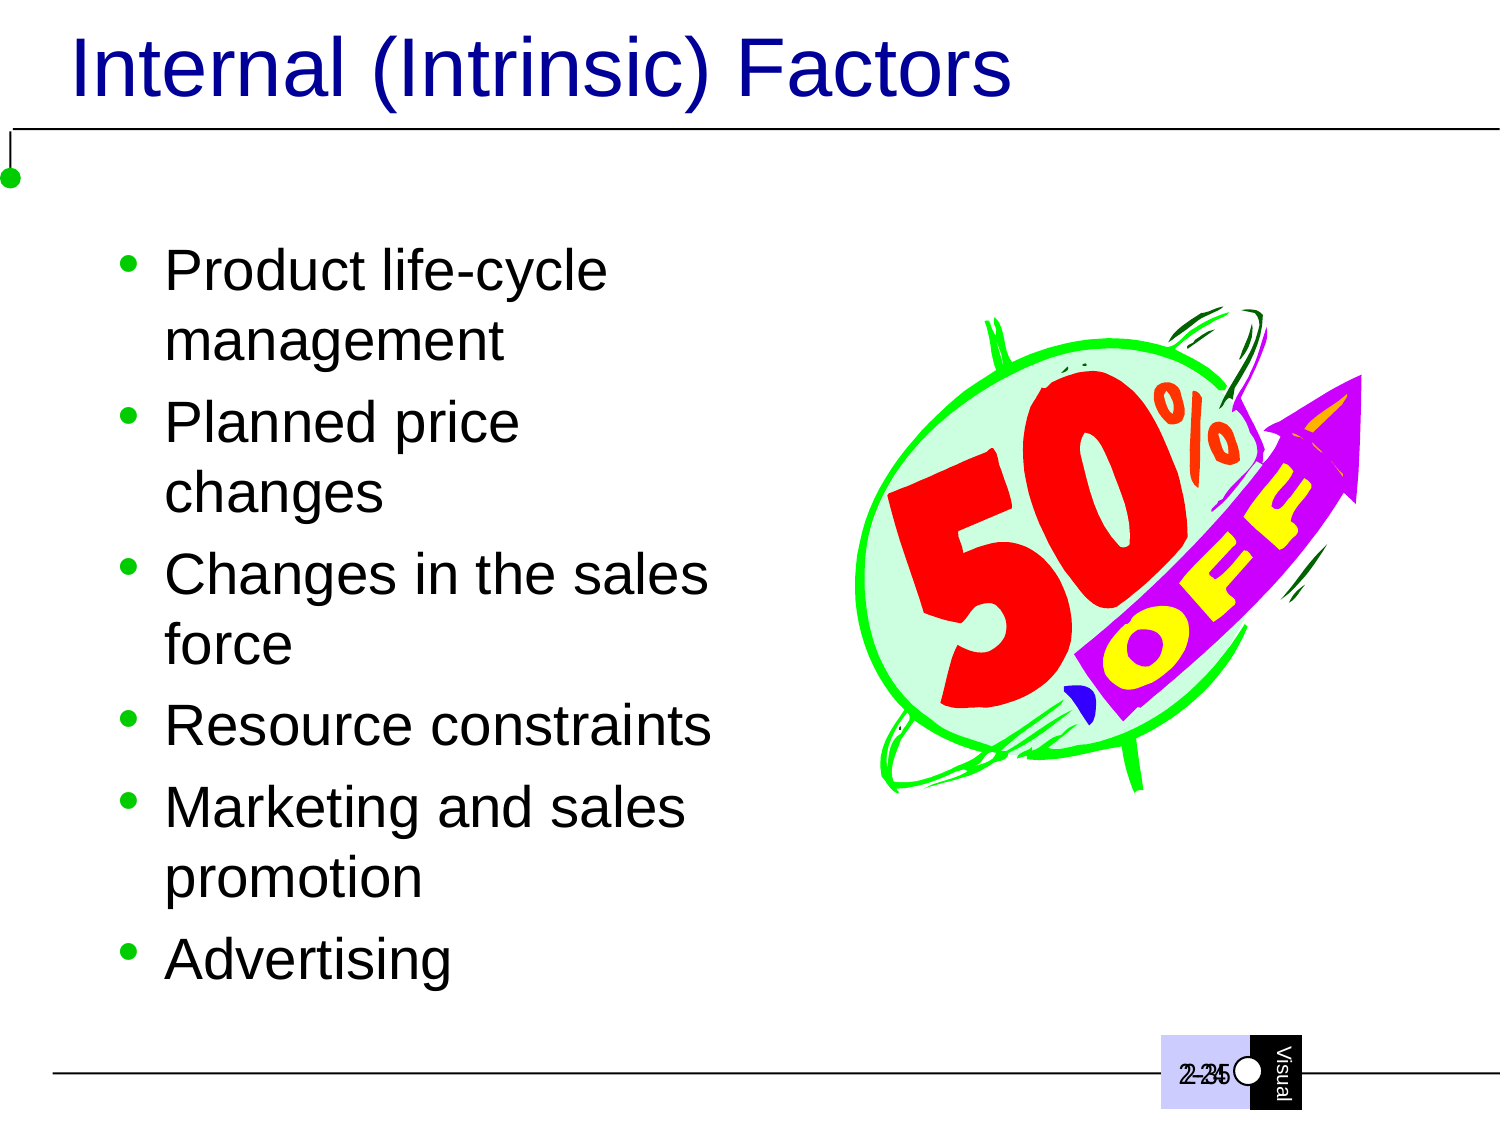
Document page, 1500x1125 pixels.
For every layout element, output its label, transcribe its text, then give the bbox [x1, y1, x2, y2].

slide_number 2-35 [1163, 1034, 1251, 1111]
title Internal (Intrinsic) Factors [53, 0, 1500, 128]
text_box 2-24 [1158, 1035, 1247, 1111]
picture [818, 280, 1388, 820]
list Product life-cycle management Planned price changes Changes in the sales force Resource constraints Marketing and sales promotion Advertising [74, 224, 757, 1004]
